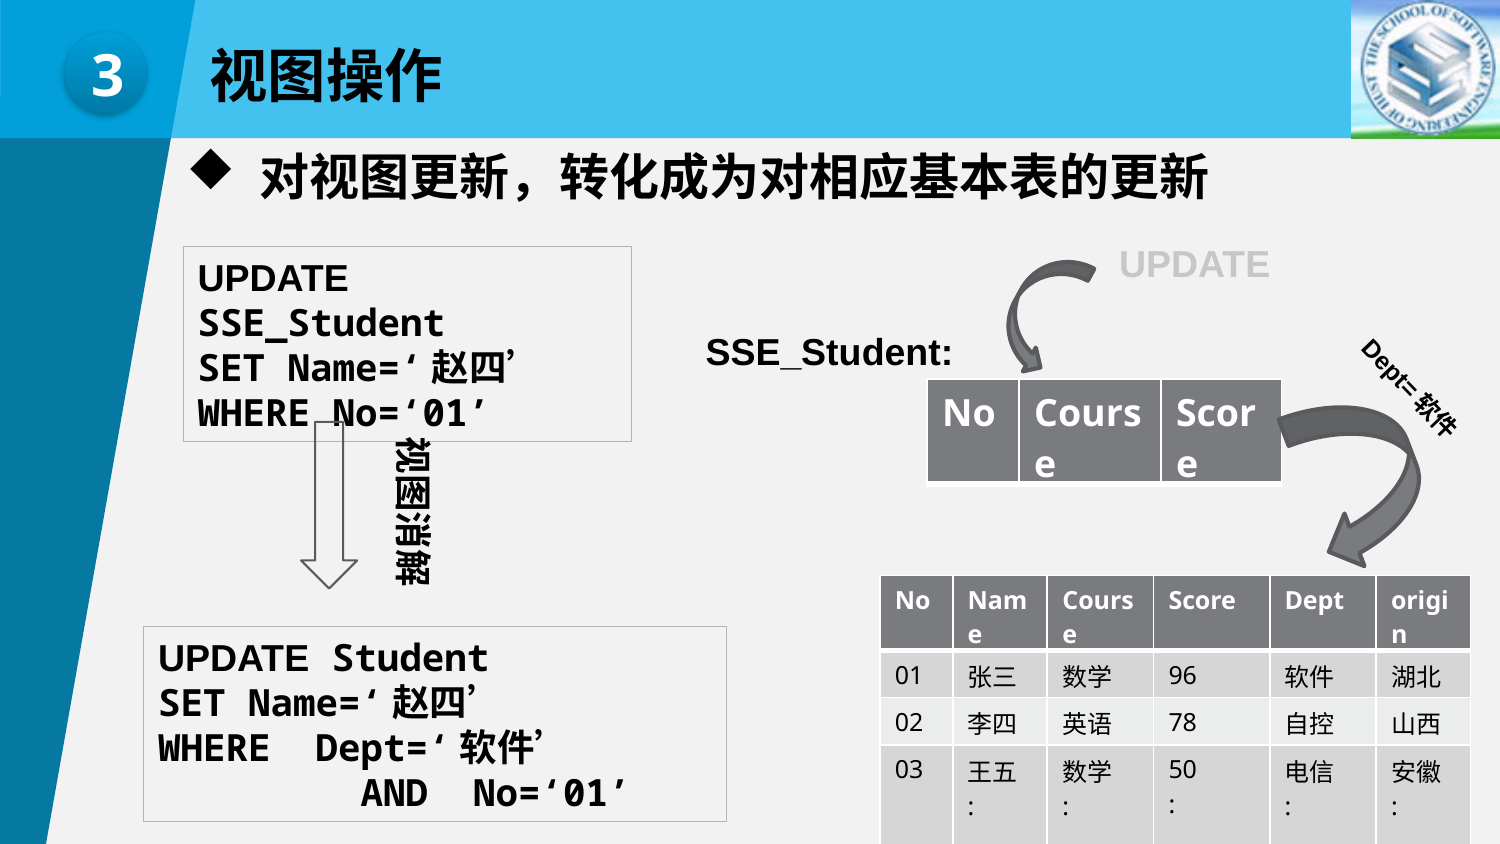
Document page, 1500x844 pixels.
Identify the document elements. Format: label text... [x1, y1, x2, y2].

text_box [300, 421, 446, 589]
table_cell 湖北 [1377, 653, 1470, 697]
table_cell 数学 [1048, 653, 1153, 697]
text_box SSE_Student: [690, 320, 985, 381]
table_header Course [1020, 384, 1160, 481]
table_cell 张三 [954, 653, 1046, 697]
table_cell 英语 [1048, 698, 1153, 744]
table_header Course [1048, 576, 1153, 648]
table_cell 安徽 : [1377, 746, 1470, 844]
table_cell 软件 [1271, 653, 1375, 697]
table_cell 李四 [954, 698, 1046, 744]
table_cell 02 [881, 698, 952, 744]
text_box 对视图更新，转化成为对相应基本表的更新 [171, 138, 1344, 214]
table_header No [881, 576, 952, 648]
table_cell 电信 : [1271, 746, 1375, 844]
table_cell 数学 : [1048, 746, 1153, 844]
picture [1351, 0, 1500, 139]
table_header origin [1377, 576, 1470, 648]
table_header Name [954, 576, 1046, 648]
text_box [1304, 300, 1460, 564]
table_cell 自控 [1271, 698, 1375, 744]
table_cell 96 [1154, 653, 1269, 697]
table_cell 03 [881, 746, 952, 844]
table_cell 78 [1154, 698, 1269, 744]
table_header Dept [1271, 576, 1375, 648]
table_header Score [1162, 384, 1281, 481]
table_header No [928, 380, 1018, 481]
table_cell 01 [881, 653, 952, 697]
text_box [1012, 232, 1306, 375]
table_cell 50 : [1154, 746, 1269, 844]
table_header Score [1154, 576, 1269, 648]
table_cell 山西 [1377, 698, 1470, 744]
text_box UPDATE SSE_Student SET Name=‘赵四’ WHERE No=‘01’ [183, 246, 632, 442]
text_box UPDATE Student SET Name=‘赵四’ WHERE Dept=‘软件’ AND No=‘01’ [143, 626, 727, 822]
table_cell 王五 : [954, 746, 1046, 844]
text_box 视图操作 [194, 32, 479, 117]
text_box 3 [64, 32, 148, 114]
